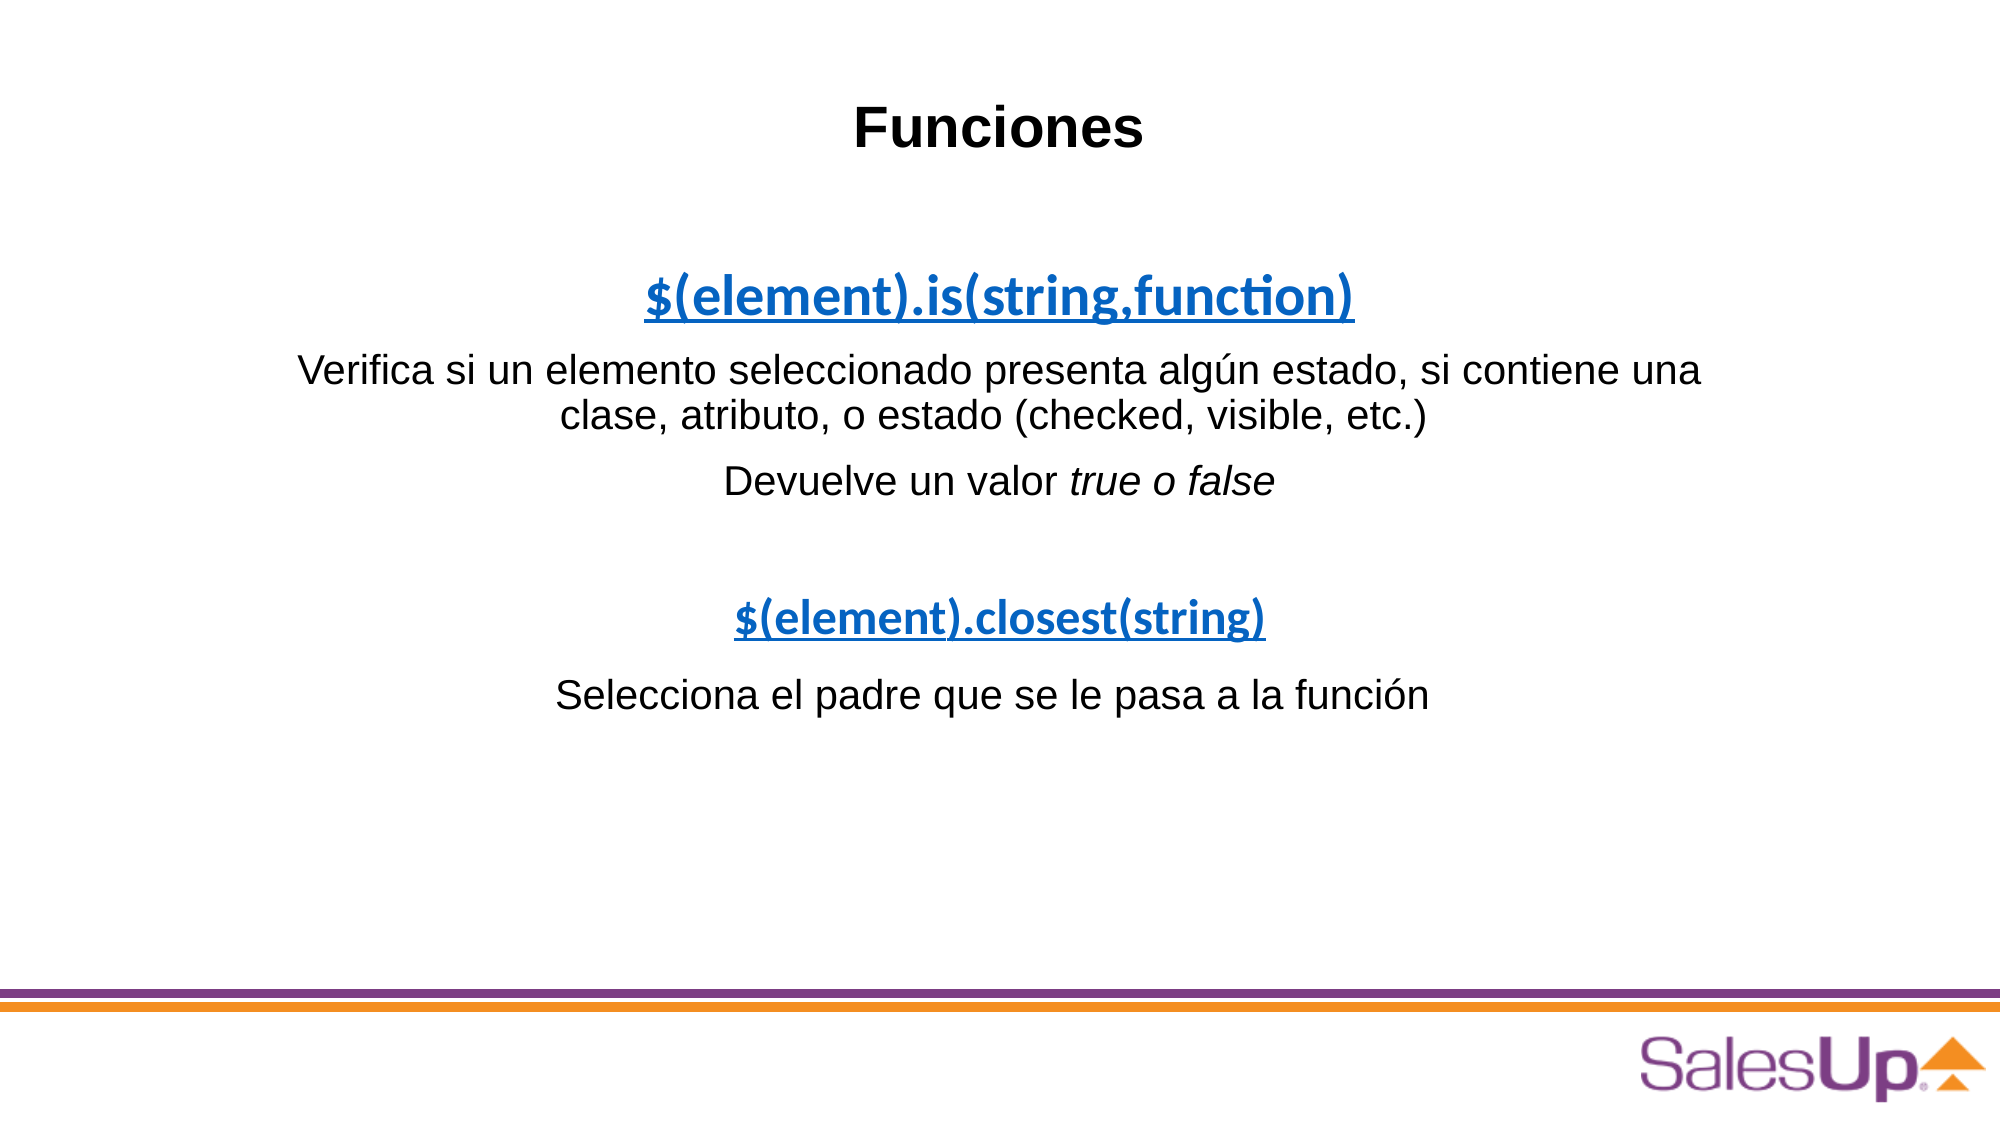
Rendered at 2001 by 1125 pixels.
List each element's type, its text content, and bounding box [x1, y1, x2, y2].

subtitle Funciones $(element).is(string,function) Verifica si un elemento seleccionado presenta algún estado, si contiene una clase, atributo, o estado (checked, visible, etc.) Devuelve un valor true o false $(element).closest(string) Selecciona el padre que se le pasa a la función [249, 90, 1750, 959]
picture [1641, 1007, 1986, 1117]
